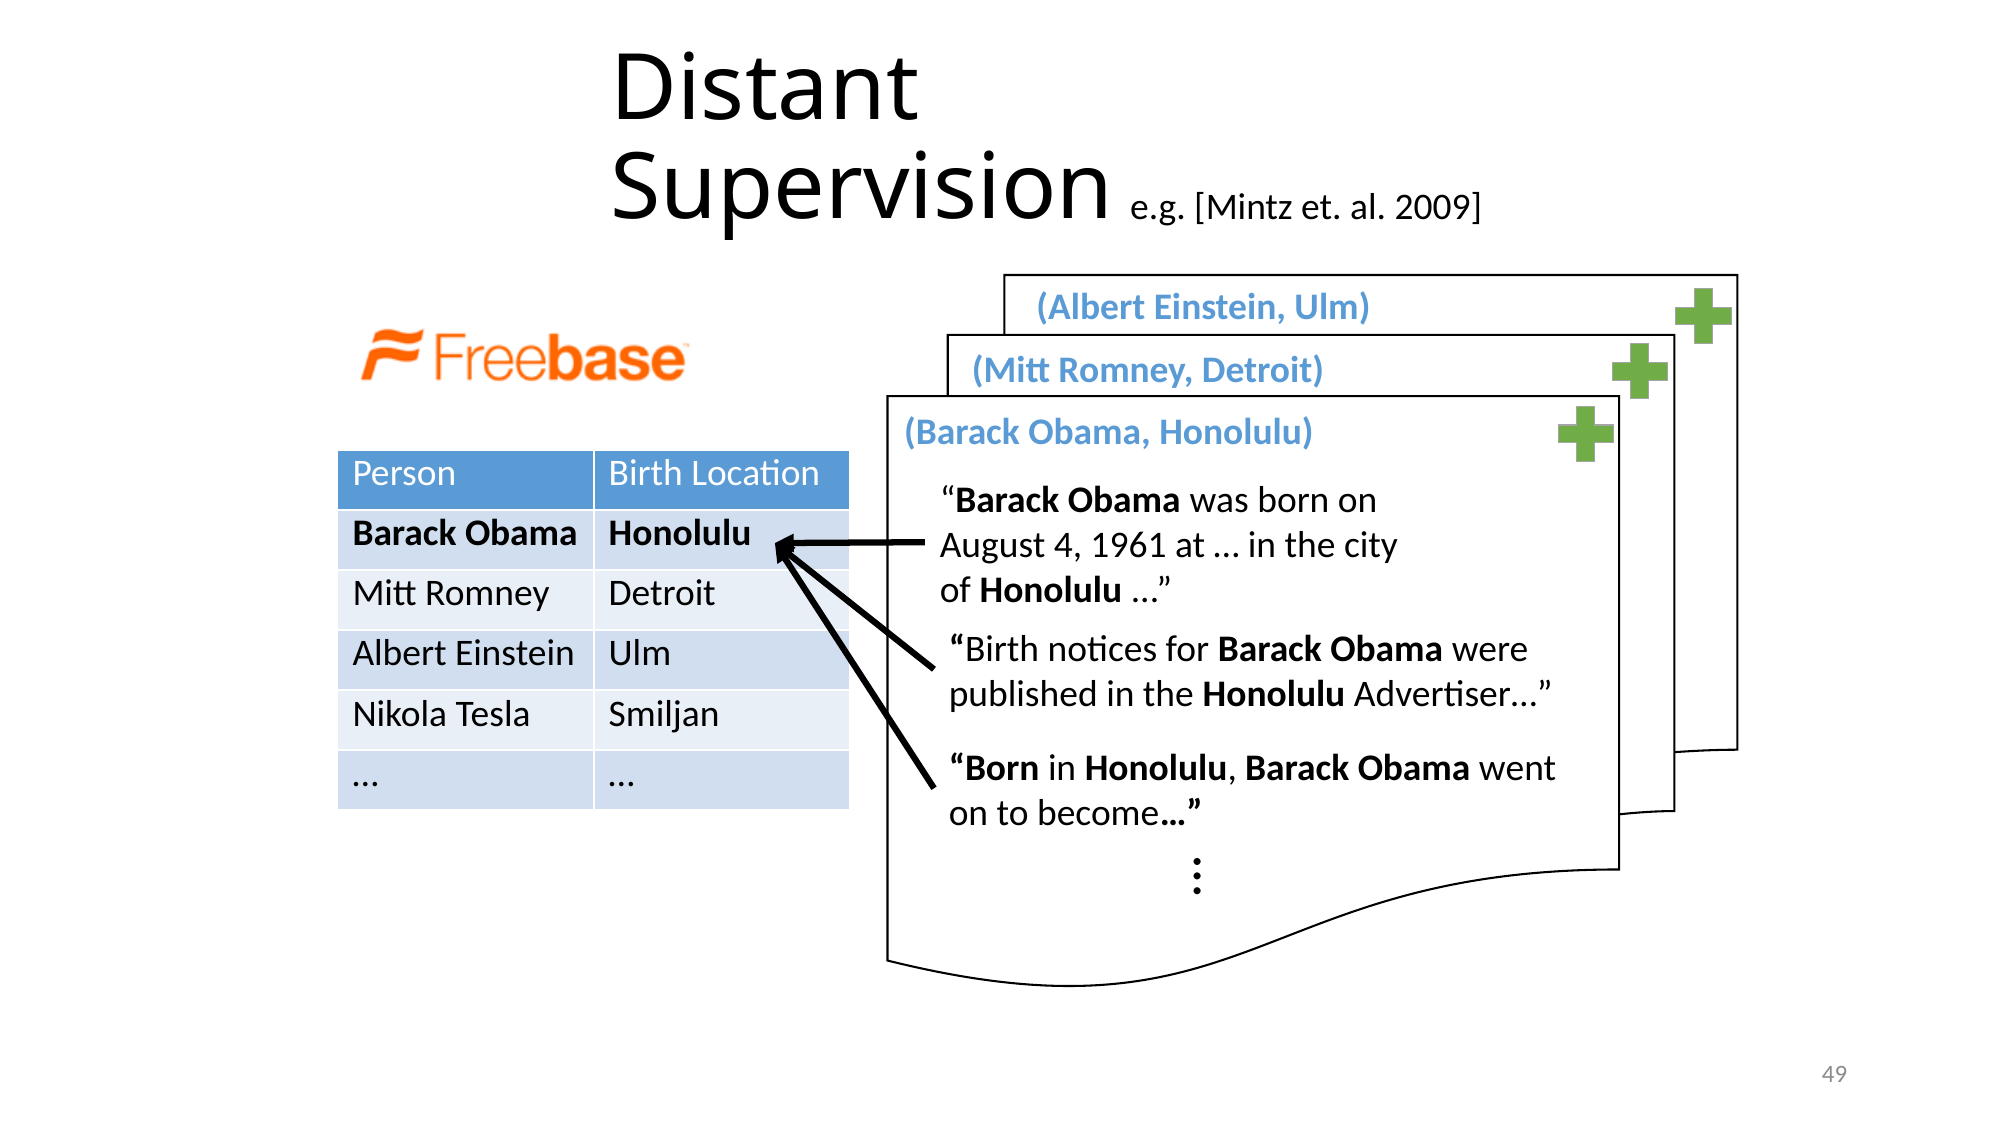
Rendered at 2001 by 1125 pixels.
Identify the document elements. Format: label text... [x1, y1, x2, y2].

text_box (Albert Einstein, Ulm) [1021, 274, 1386, 335]
picture [312, 312, 704, 397]
table_cell Mitt Romney [338, 571, 593, 629]
table_cell Albert Einstein [338, 631, 593, 689]
table_header Person [338, 451, 593, 509]
text_box (Barack Obama, Honolulu) [889, 399, 1330, 460]
slide_number 49 [1412, 1042, 1863, 1103]
table_cell Ulm [595, 631, 774, 689]
table_cell Barack Obama [338, 511, 593, 569]
text_box (Mitt Romney, Detroit) [957, 337, 1340, 398]
table_header Birth Location [595, 451, 849, 509]
text_box e.g. [Mintz et. al. 2009] [1115, 174, 1498, 235]
table_cell Detroit [595, 571, 774, 629]
text_box [886, 273, 1739, 988]
text_box “Born in Honolulu, Barack Obama went on to become…” [933, 735, 1575, 841]
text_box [774, 543, 934, 789]
table_cell Smiljan [595, 691, 774, 749]
text_box “Birth notices for Barack Obama were published in the Honolulu Advertiser…” [934, 616, 1575, 722]
table_cell Nikola Tesla [338, 691, 593, 749]
text_box … [1176, 841, 1261, 912]
table_cell Honolulu [595, 511, 849, 569]
table_cell … [338, 751, 593, 809]
table_cell … [595, 751, 849, 809]
title Distant Supervision [595, 30, 1342, 248]
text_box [1548, 278, 1742, 472]
text_box “Barack Obama was born on August 4, 1961 at … in the city of Honolulu ...” [924, 467, 1500, 616]
